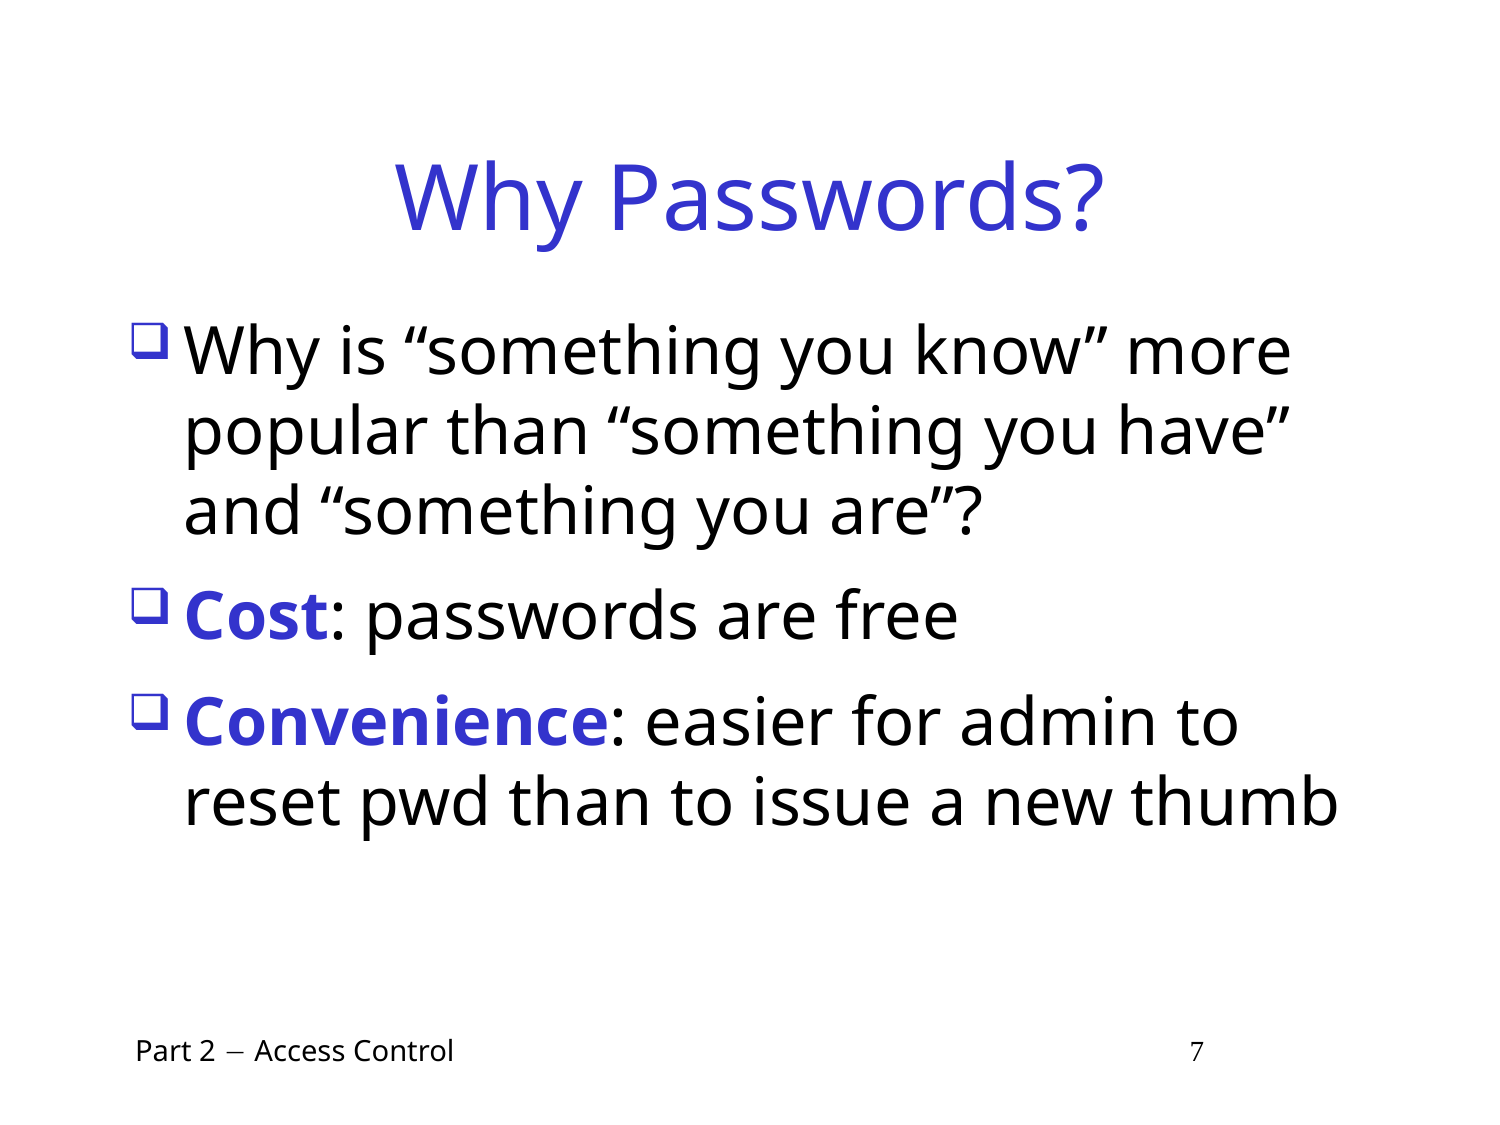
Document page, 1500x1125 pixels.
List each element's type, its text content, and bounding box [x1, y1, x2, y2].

footer Part 2  Access Control 7 [112, 1024, 1401, 1101]
title Why Passwords? [112, 99, 1388, 288]
list Why is “something you know” more popular than “something you have” and “something you are”? Cost: passwords are free Convenience: easier for admin to reset pwd than to issue a new thumb [112, 299, 1388, 976]
